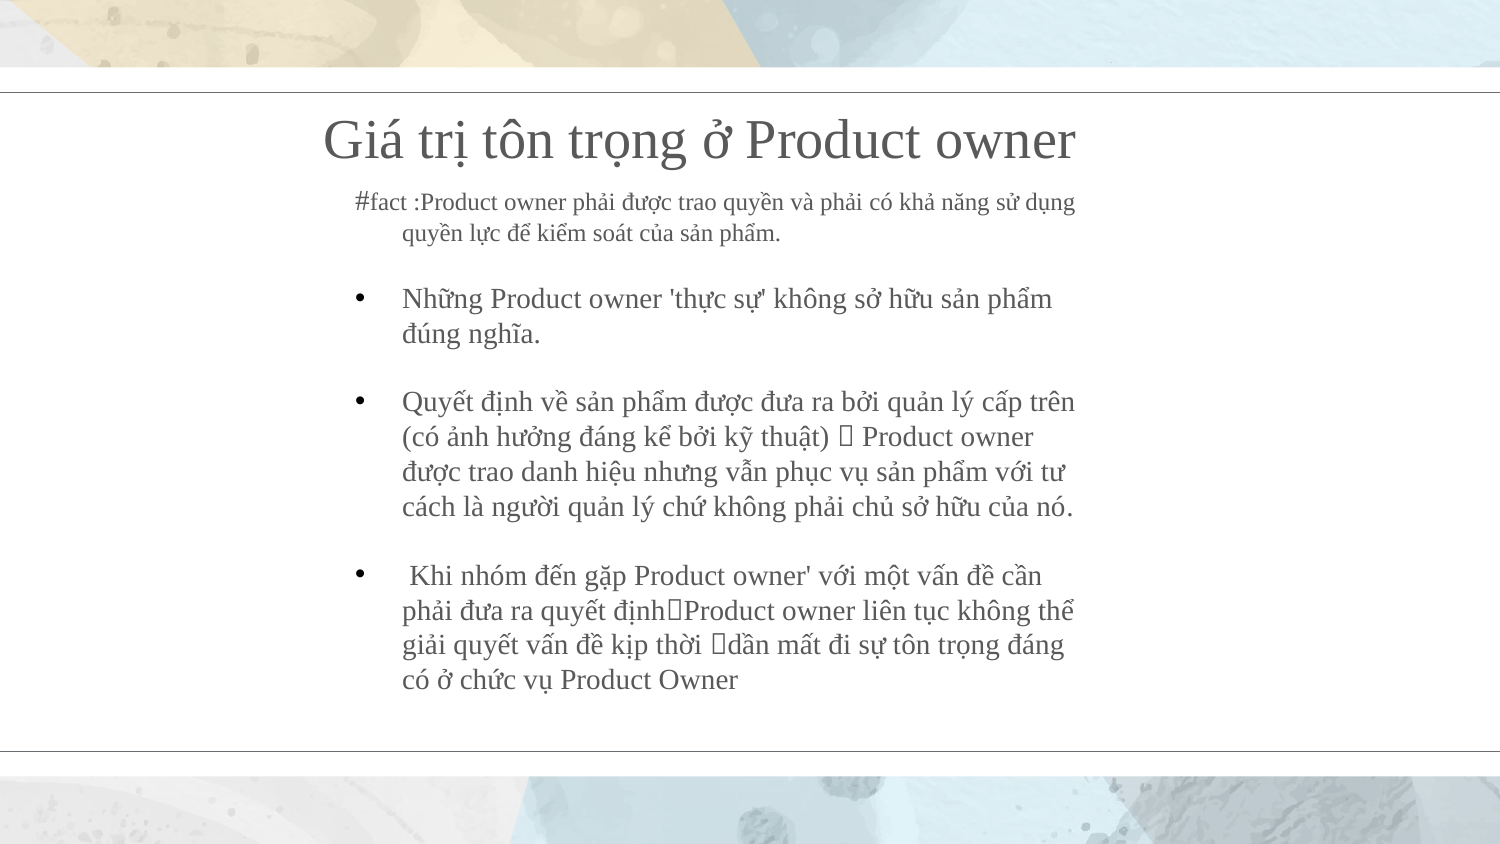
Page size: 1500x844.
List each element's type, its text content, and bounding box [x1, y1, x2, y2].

text_box [511, 777, 1153, 844]
text_box #fact :Product owner phải được trao quyền và phải có khả năng sử dụng quyền lực để kiểm soát của sản phẩm. Những Product owner 'thực sự' không sở hữu sản phẩm đúng nghĩa. Quyết định về sản phẩm được đưa ra bởi quản lý cấp trên (có ảnh hưởng đáng kể bởi kỹ thuật)  Product owner được trao danh hiệu nhưng vẫn phục vụ sản phẩm với tư cách là người quản lý chứ không phải chủ sở hữu của nó. Khi nhóm đến gặp Product owner' với một vấn đề cần phải đưa ra quyết địnhProduct owner liên tục không thể giải quyết vấn đề kịp thời dần mất đi sự tôn trọng đáng có ở chức vụ Product Owner [340, 173, 1111, 703]
title Giá trị tôn trọng ở Product owner [273, 87, 1127, 174]
text_box [723, 0, 1500, 67]
